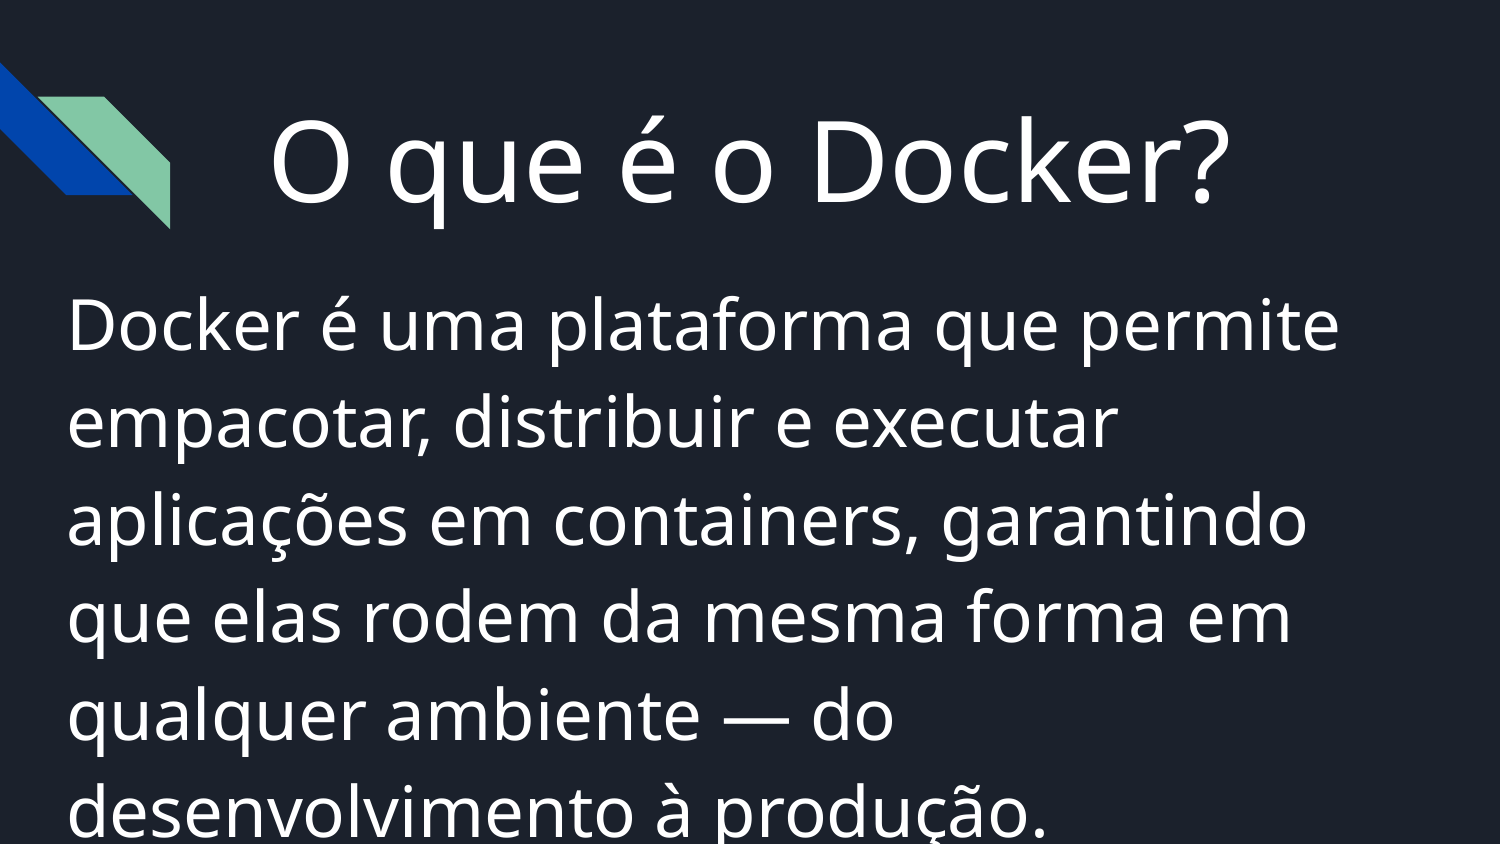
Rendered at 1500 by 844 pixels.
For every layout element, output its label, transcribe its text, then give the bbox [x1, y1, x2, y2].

title O que é o Docker? [73, 74, 1427, 252]
list Docker é uma plataforma que permite empacotar, distribuir e executar aplicações em containers, garantindo que elas rodem da mesma forma em qualquer ambiente — do desenvolvimento à produção. [51, 251, 1449, 812]
